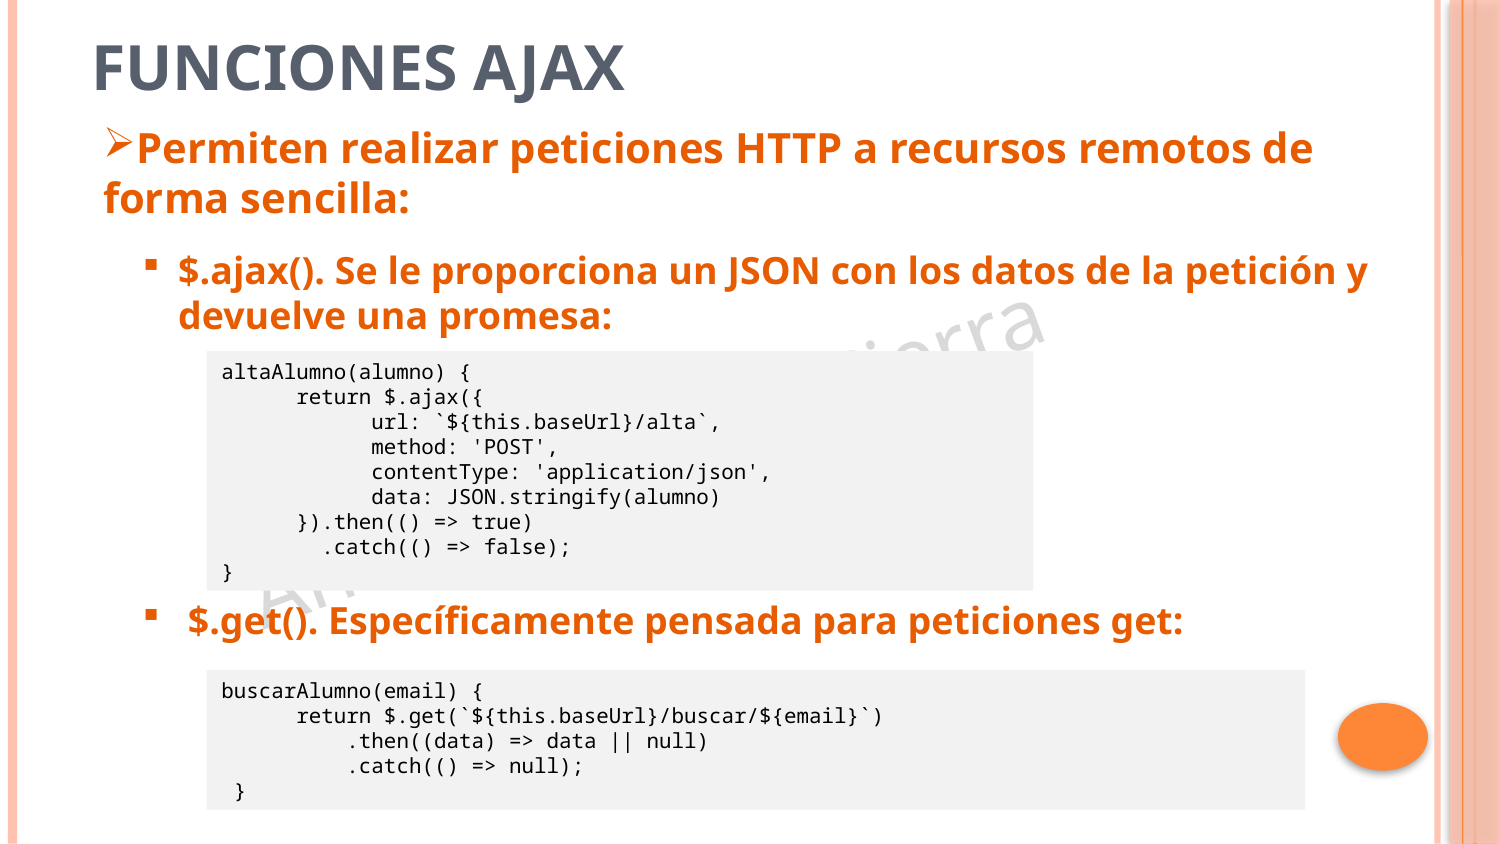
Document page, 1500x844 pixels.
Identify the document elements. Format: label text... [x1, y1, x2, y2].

text_box Permiten realizar peticiones HTTP a recursos remotos de forma sencilla: $.ajax(). Se le proporciona un JSON con los datos de la petición y devuelve una promesa: $.get(). Específicamente pensada para peticiones get: [88, 114, 1400, 257]
text_box buscarAlumno(email) { return $.get(`${this.baseUrl}/buscar/${email}`) .then((data) => data || null) .catch(() => null); } [206, 669, 1306, 810]
title Funciones AJAX [76, 20, 1412, 161]
text_box altaAlumno(alumno) { return $.ajax({ url: `${this.baseUrl}/alta`, method: 'POST', contentType: 'application/json', data: JSON.stringify(alumno) }).then(() => true) .catch(() => false); } [206, 351, 1034, 591]
